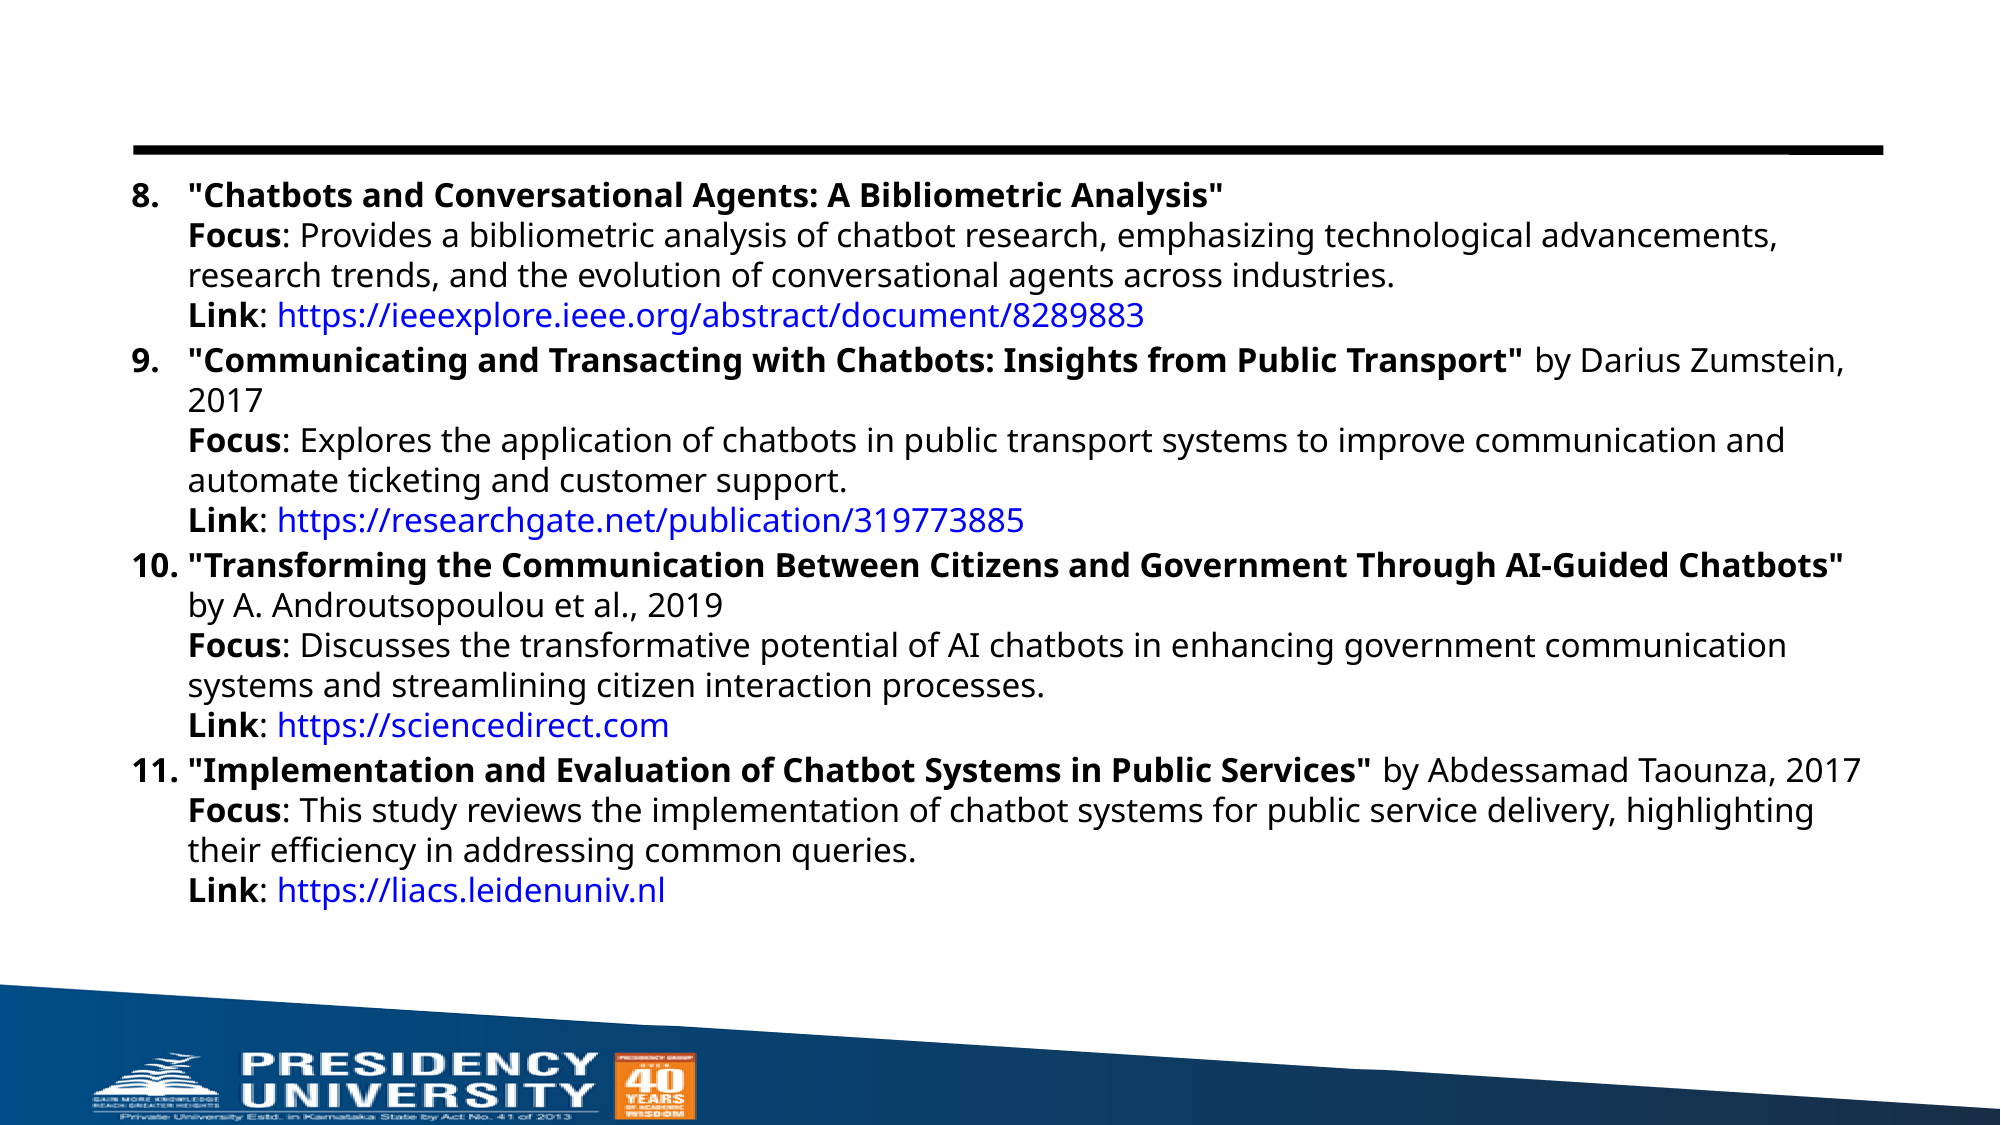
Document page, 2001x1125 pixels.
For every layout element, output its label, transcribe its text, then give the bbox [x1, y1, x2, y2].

text_box "Chatbots and Conversational Agents: A Bibliometric Analysis" Focus: Provides a bibliometric analysis of chatbot research, emphasizing technological advancements, research trends, and the evolution of conversational agents across industries. Link: https://ieeexplore.ieee.org/abstract/document/8289883 "Communicating and Transacting with Chatbots: Insights from Public Transport" by Darius Zumstein, 2017 Focus: Explores the application of chatbots in public transport systems to improve communication and automate ticketing and customer support. Link: https://researchgate.net/publication/319773885 "Transforming the Communication Between Citizens and Government Through AI-Guided Chatbots" by A. Androutsopoulou et al., 2019 Focus: Discusses the transformative potential of AI chatbots in enhancing government communication systems and streamlining citizen interaction processes. Link: https://sciencedirect.com "Implementation and Evaluation of Chatbot Systems in Public Services" by Abdessamad Taounza, 2017 Focus: This study reviews the implementation of chatbot systems for public service delivery, highlighting their efficiency in addressing common queries. Link: https://liacs.leidenuniv.nl [116, 167, 1879, 922]
picture [0, 982, 2000, 1125]
